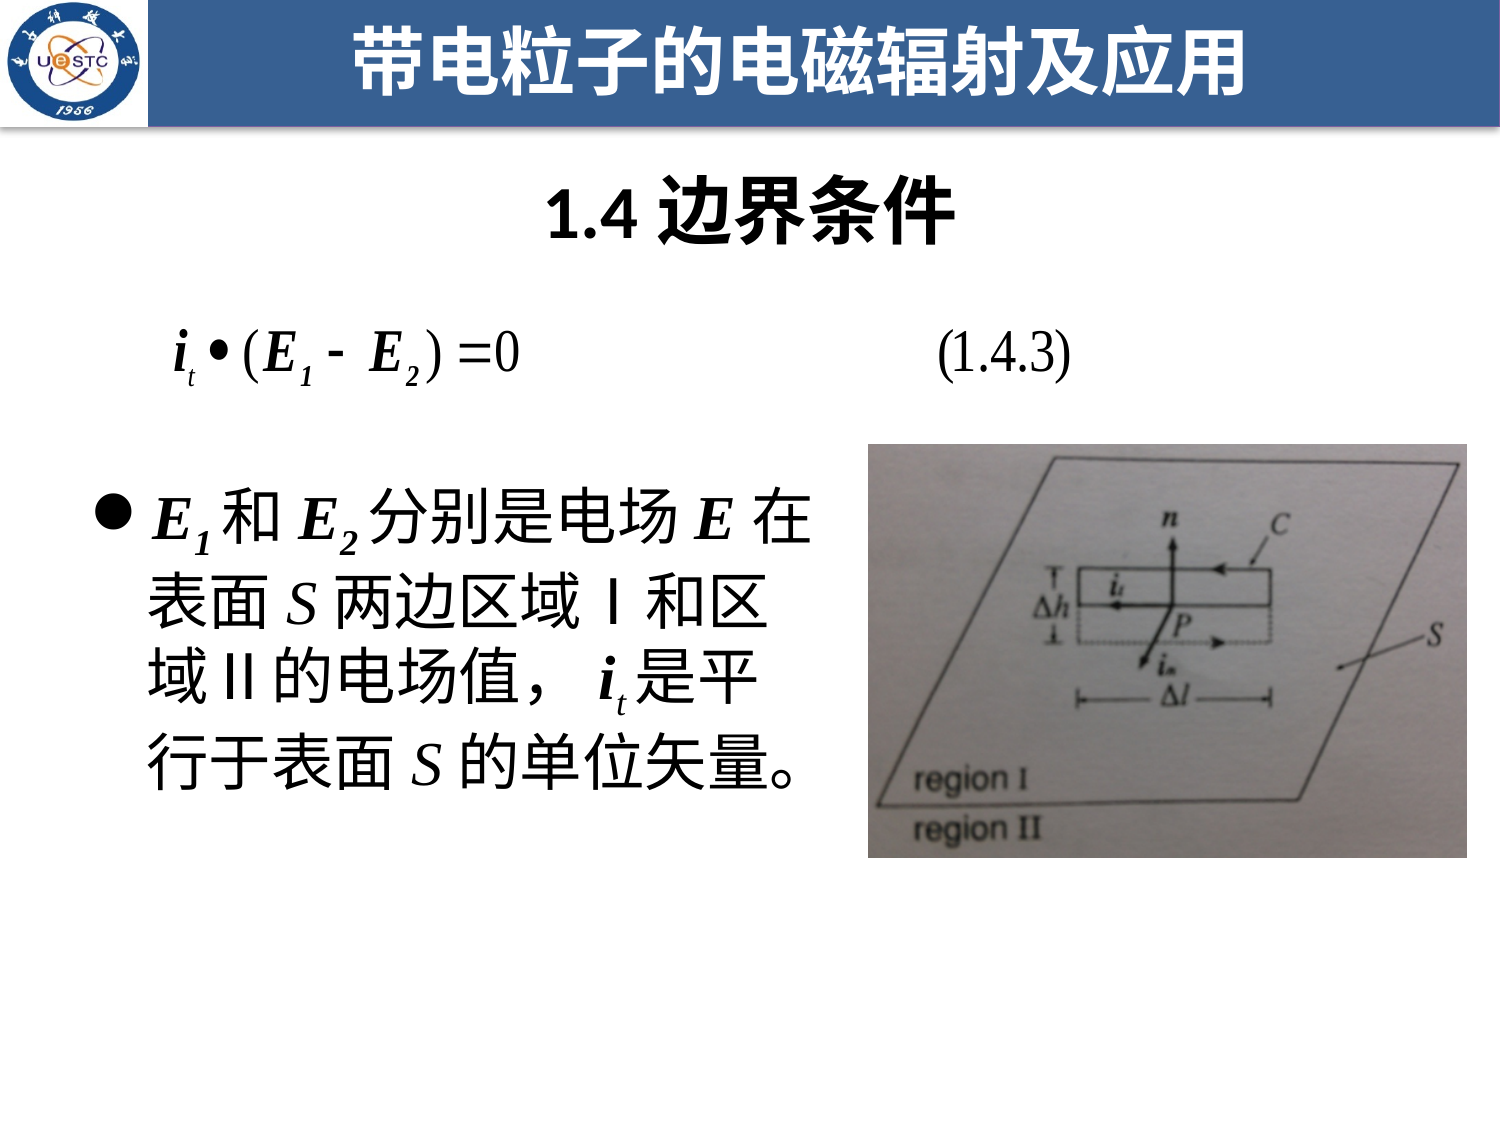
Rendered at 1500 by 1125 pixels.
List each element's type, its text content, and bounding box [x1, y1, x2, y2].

title 1.4边界条件 [75, 115, 1425, 303]
list E1和E2分别是电场E在表面S两边区域Ⅰ和区域Ⅱ的电场值，it是平行于表面S的单位矢量。 [75, 469, 833, 1024]
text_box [166, 314, 1081, 398]
picture [0, 0, 148, 127]
picture [867, 444, 1467, 859]
